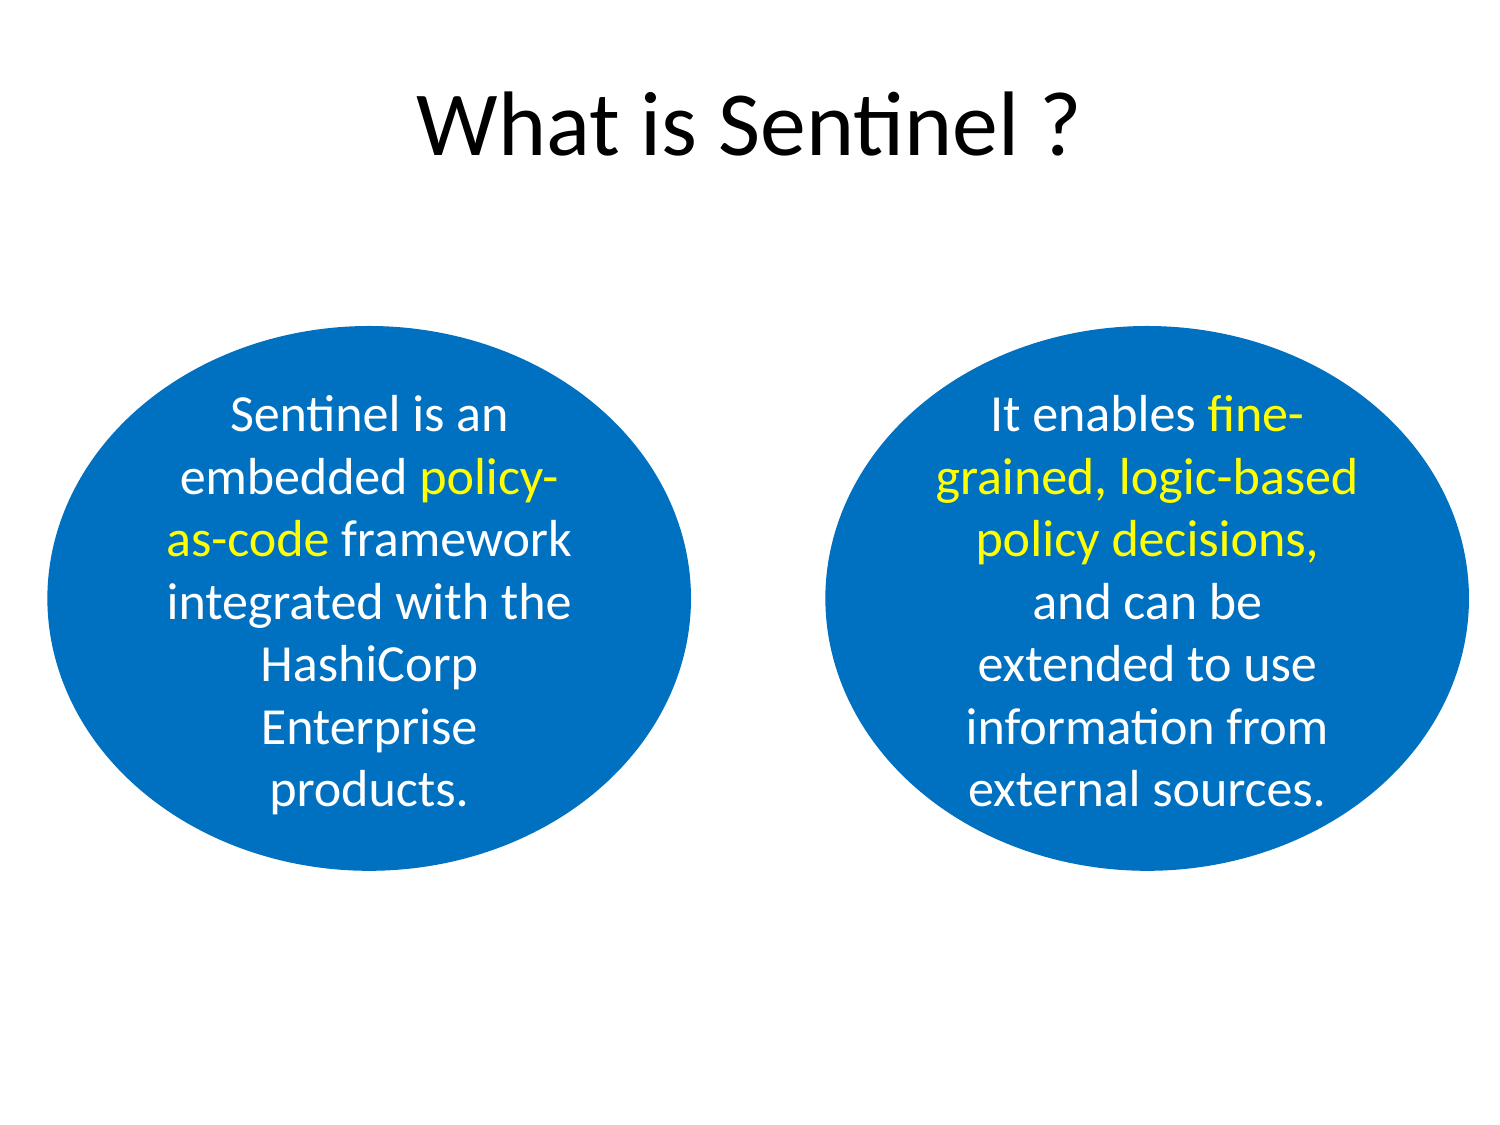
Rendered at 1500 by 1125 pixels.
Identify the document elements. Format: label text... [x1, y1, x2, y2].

text_box It enables fine-grained, logic-based policy decisions, and can be extended to use information from external sources. [823, 323, 1472, 873]
title What is Sentinel ? [103, 37, 1397, 200]
text_box Sentinel is an embedded policy-as-code framework integrated with the HashiCorp Enterprise products. [45, 323, 694, 873]
